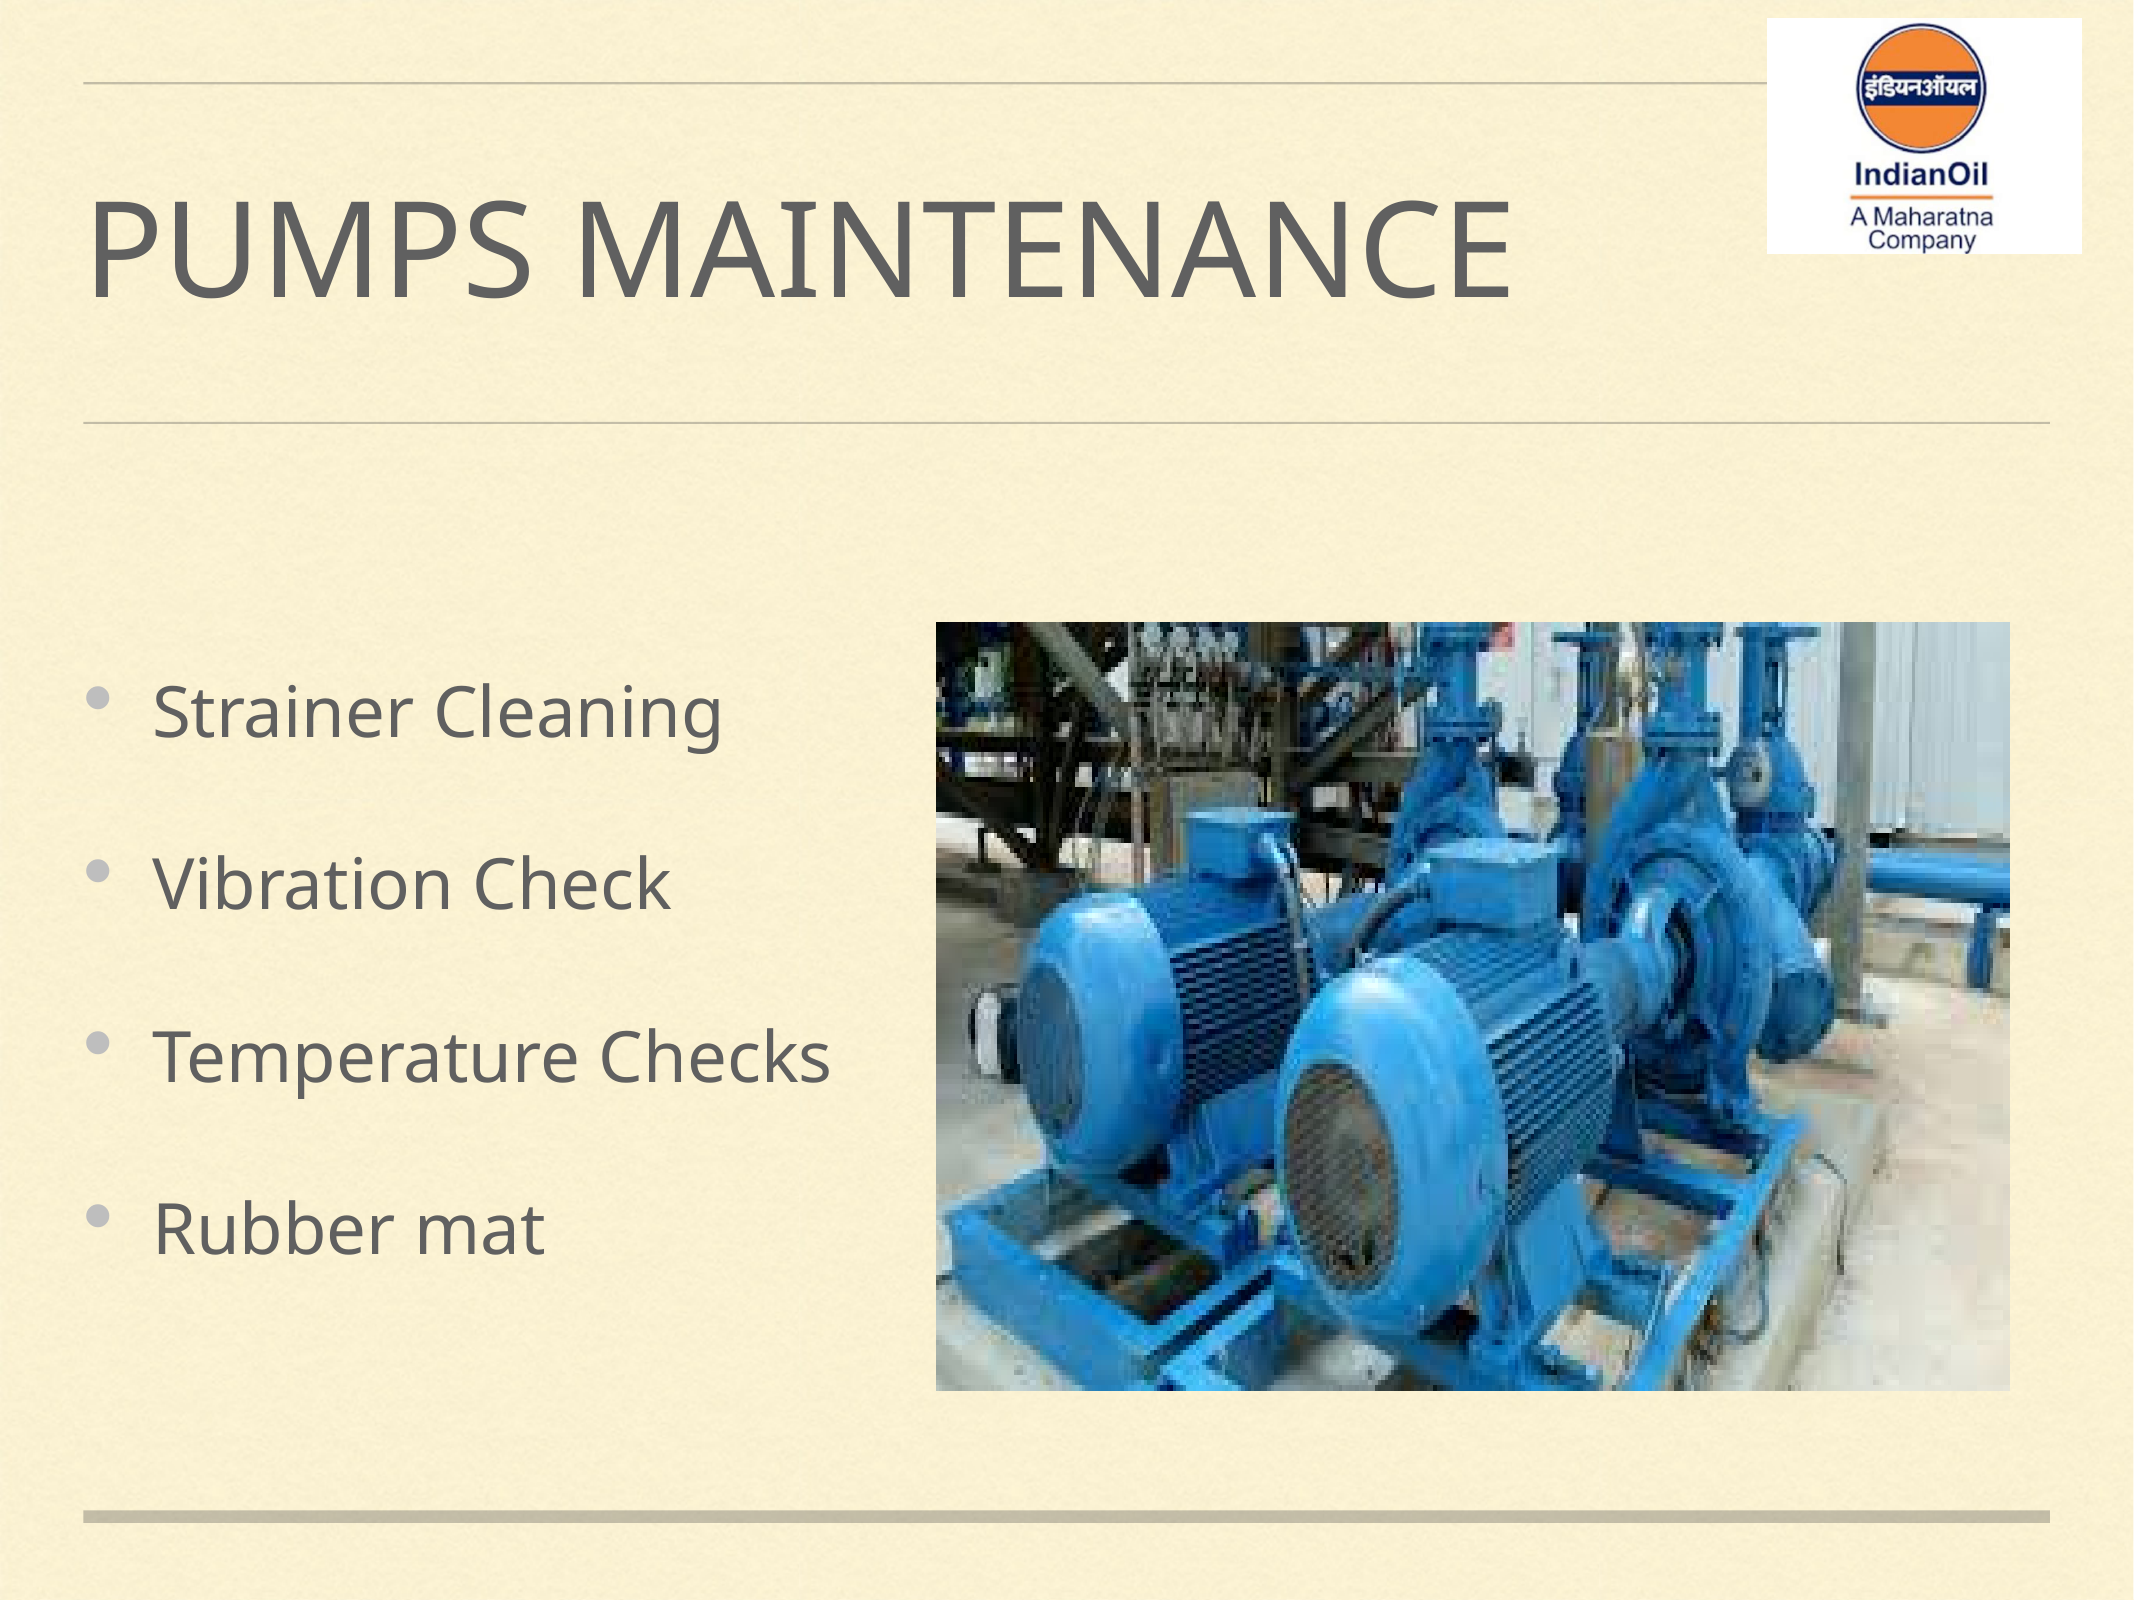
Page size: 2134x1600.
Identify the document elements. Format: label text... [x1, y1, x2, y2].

picture [0, 0, 2134, 1600]
title Pumps Maintenance [82, 97, 2051, 411]
list Strainer Cleaning Vibration Check Temperature Checks Rubber mat [82, 497, 2051, 1438]
